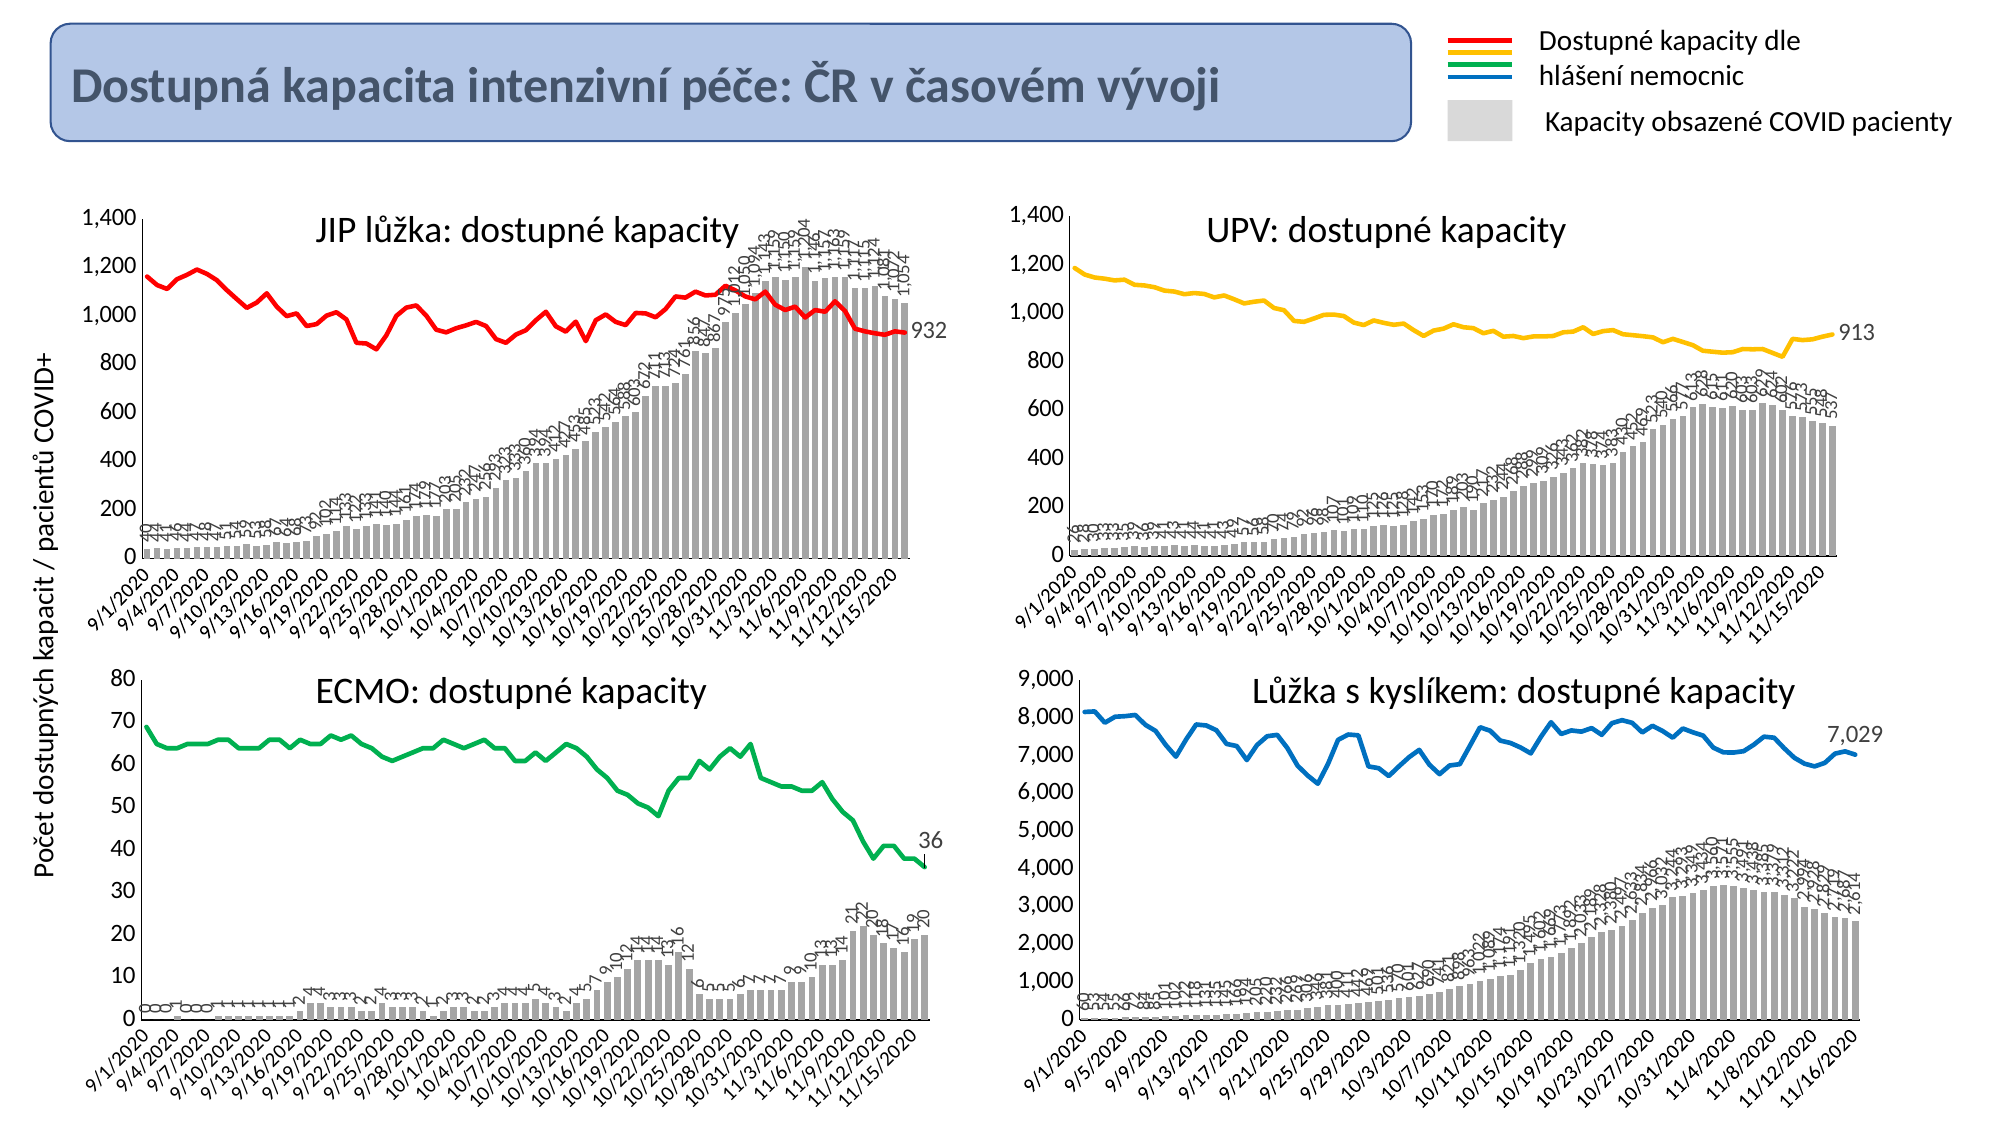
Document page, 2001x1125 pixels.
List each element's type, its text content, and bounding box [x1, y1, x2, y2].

text_box Kapacity obsazené COVID pacienty [1530, 94, 1968, 145]
chart [64, 197, 948, 1123]
chart [991, 194, 1884, 1123]
text_box Dostupné kapacity dle hlášení nemocnic [1524, 14, 1872, 99]
text_box Počet dostupných kapacit / pacientů COVID+ [16, 338, 64, 893]
text_box [1447, 99, 1513, 142]
text_box Dostupná kapacita intenzivní péče: ČR v časovém vývoji [49, 22, 1413, 143]
